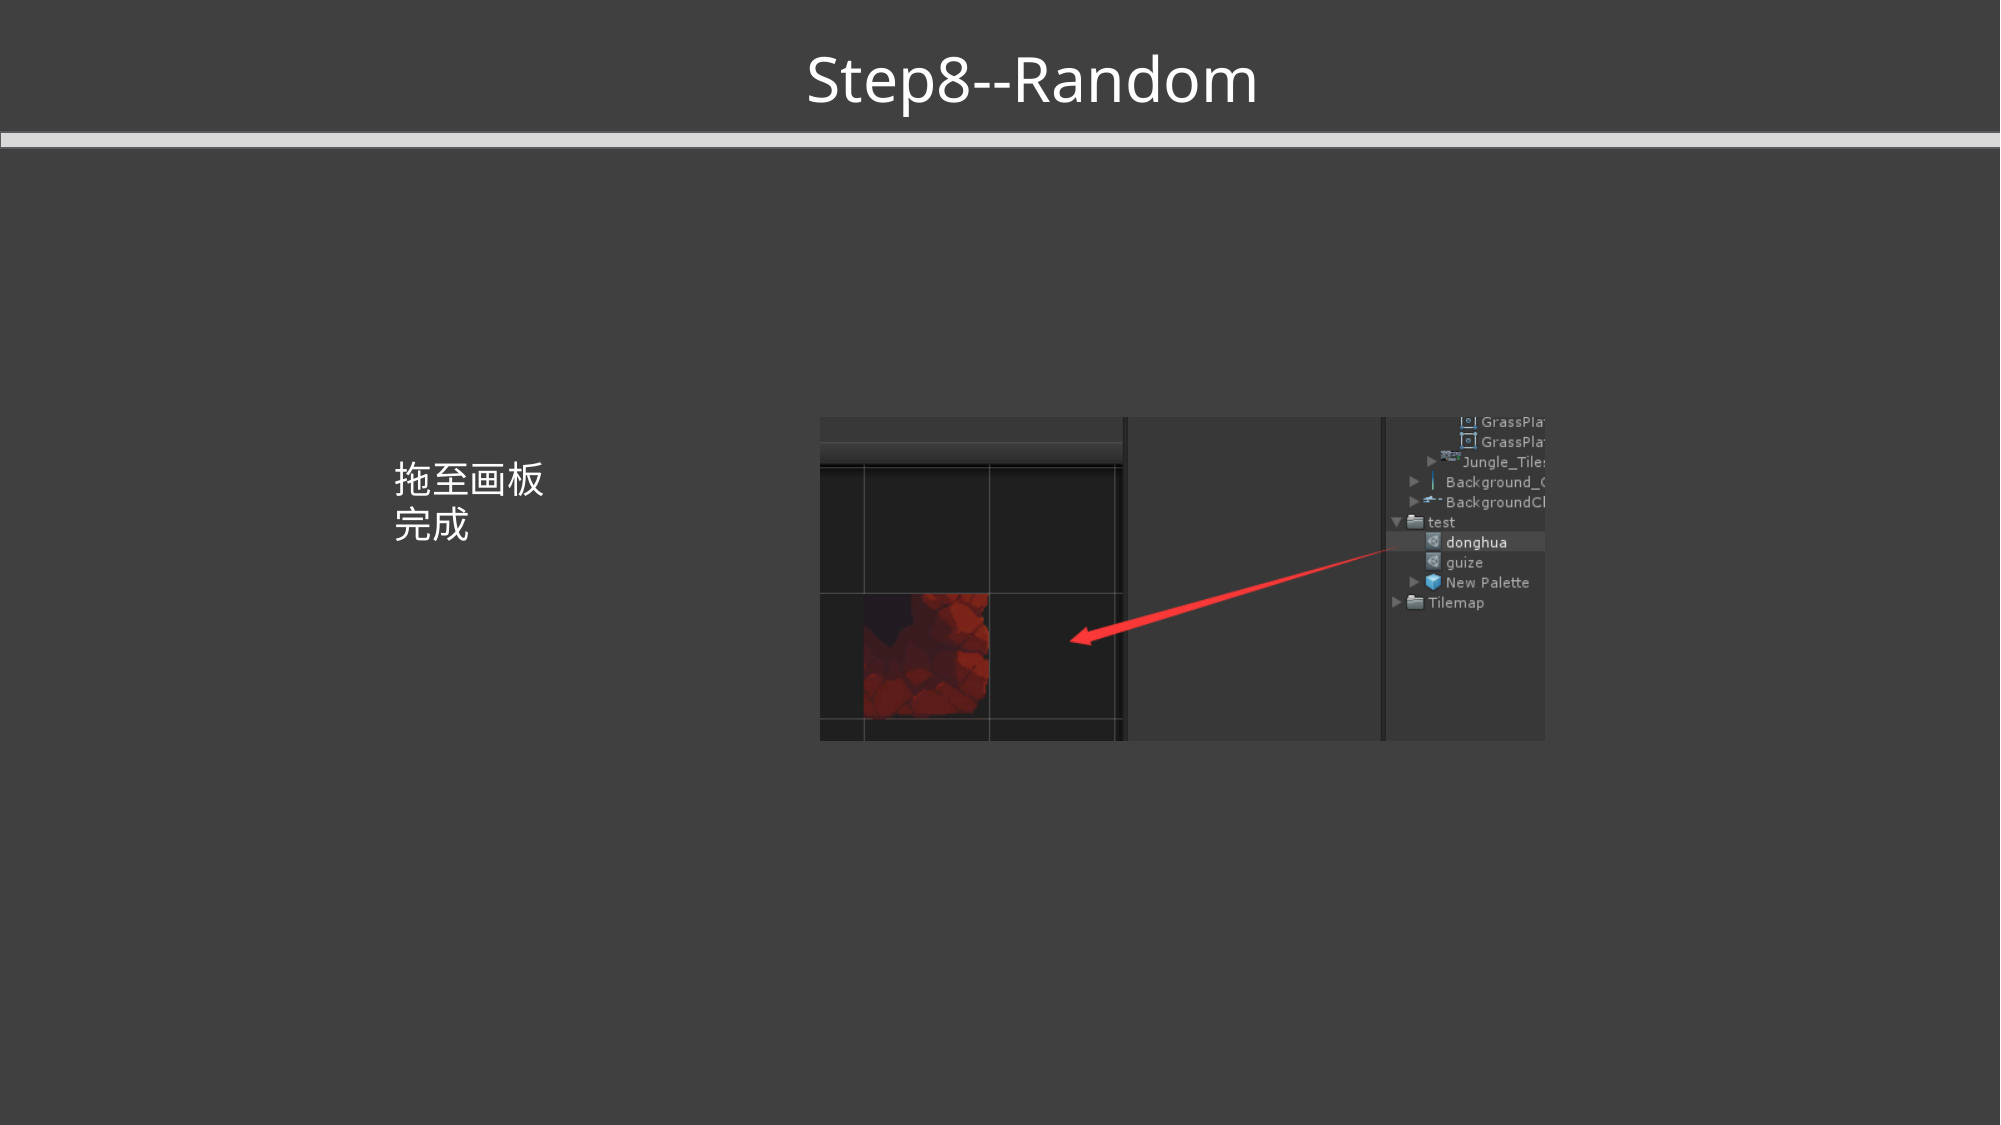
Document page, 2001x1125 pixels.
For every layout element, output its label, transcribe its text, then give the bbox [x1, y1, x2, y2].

picture [820, 417, 1545, 741]
text_box Step8--Random [724, 32, 1344, 123]
text_box 拖至画板 完成 [379, 448, 798, 554]
text_box [0, 131, 2000, 149]
